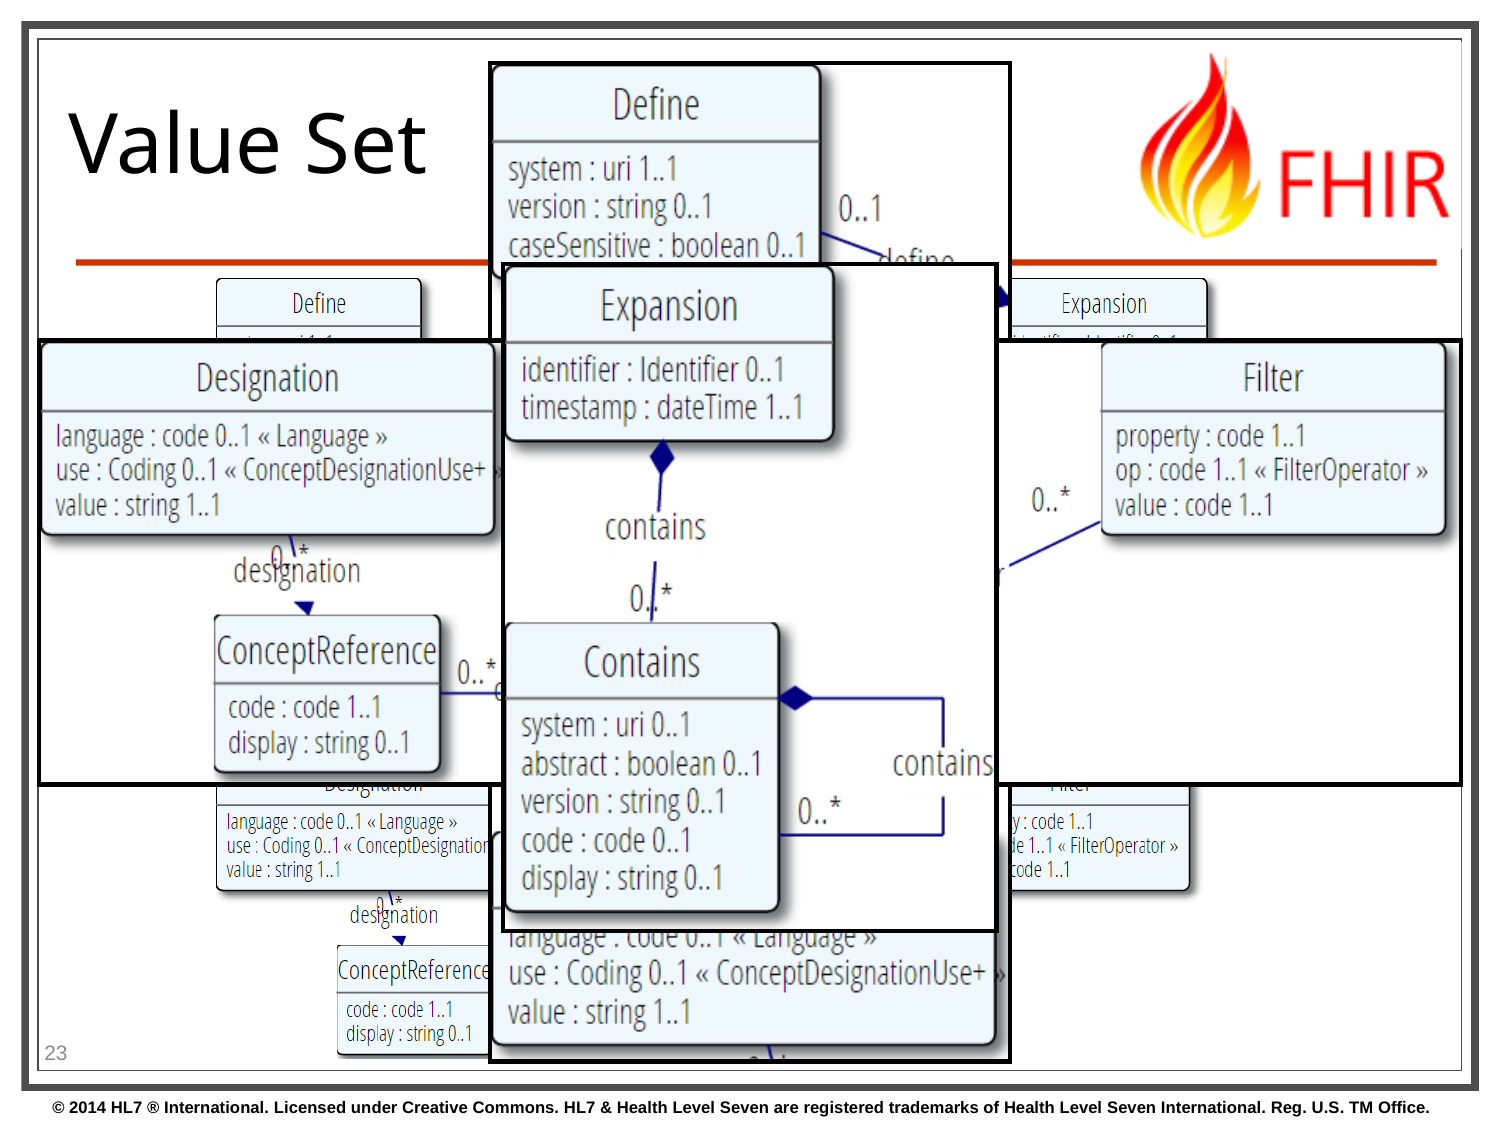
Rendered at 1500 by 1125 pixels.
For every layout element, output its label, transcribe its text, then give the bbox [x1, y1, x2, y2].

slide_number 23 [29, 1034, 148, 1071]
picture [1128, 42, 1462, 249]
picture [41, 65, 1459, 1060]
title Value Set [53, 54, 1128, 244]
